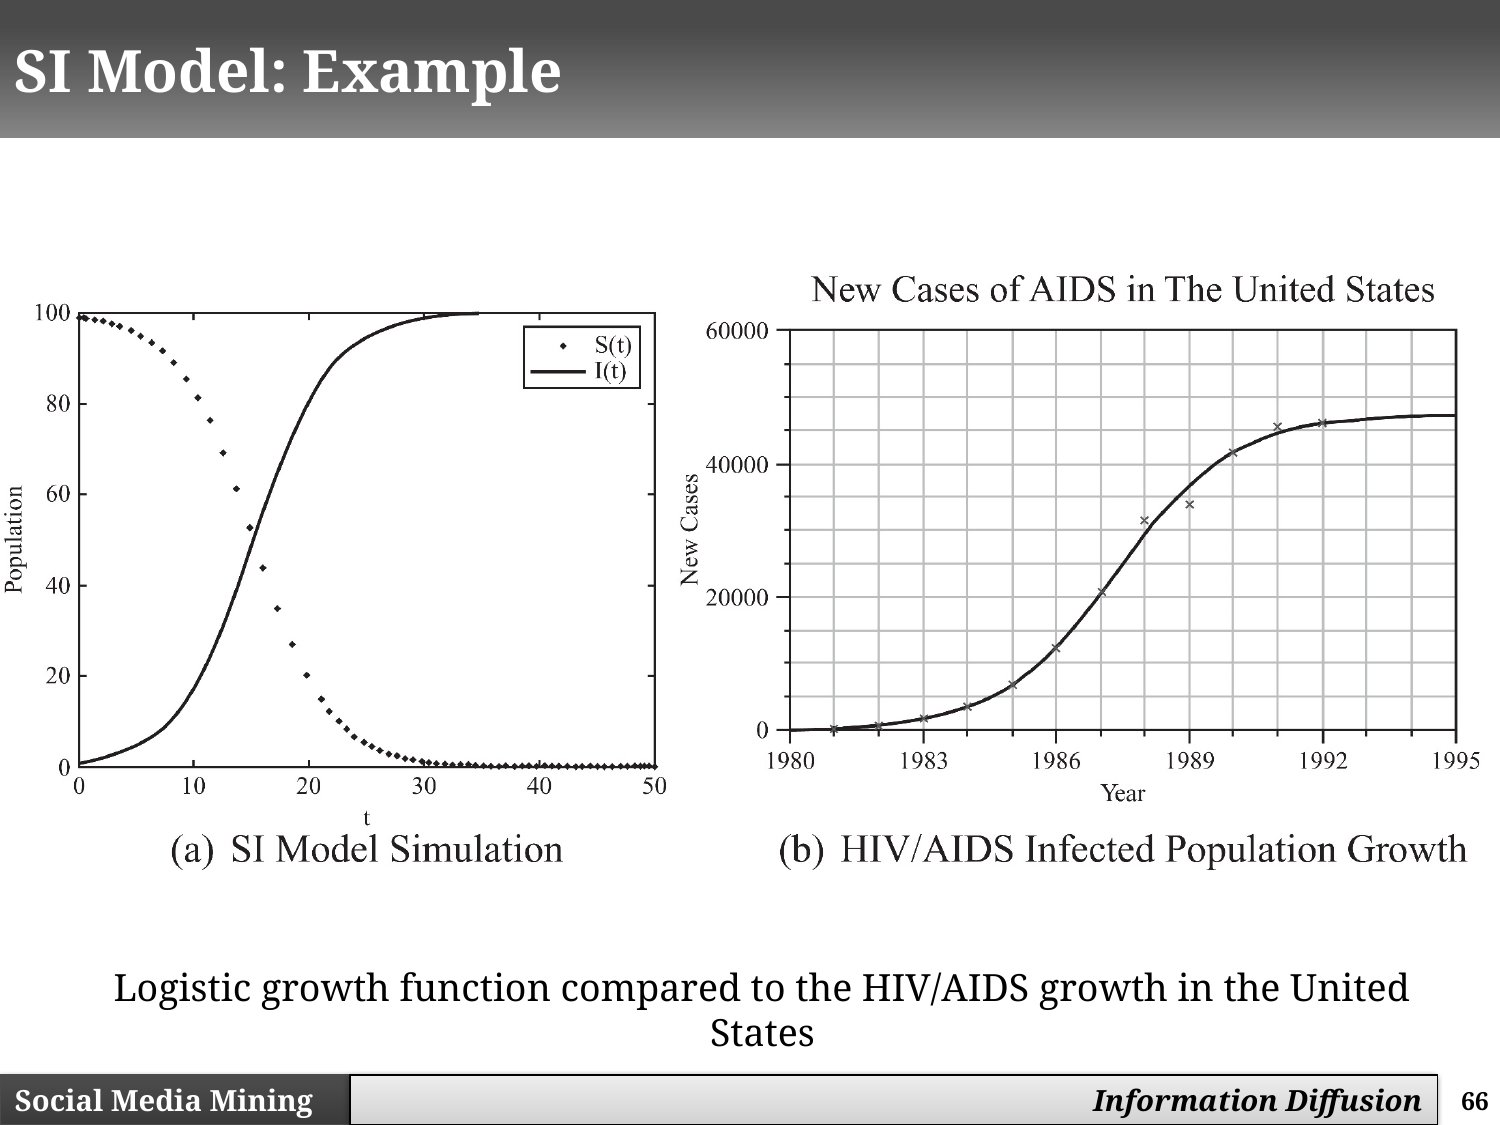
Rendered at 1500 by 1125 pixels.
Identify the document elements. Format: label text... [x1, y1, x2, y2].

picture [0, 254, 1500, 870]
title SI Model: Example [0, 0, 1500, 138]
text_box Logistic growth function compared to the HIV/AIDS growth in the United States [87, 956, 1438, 1062]
